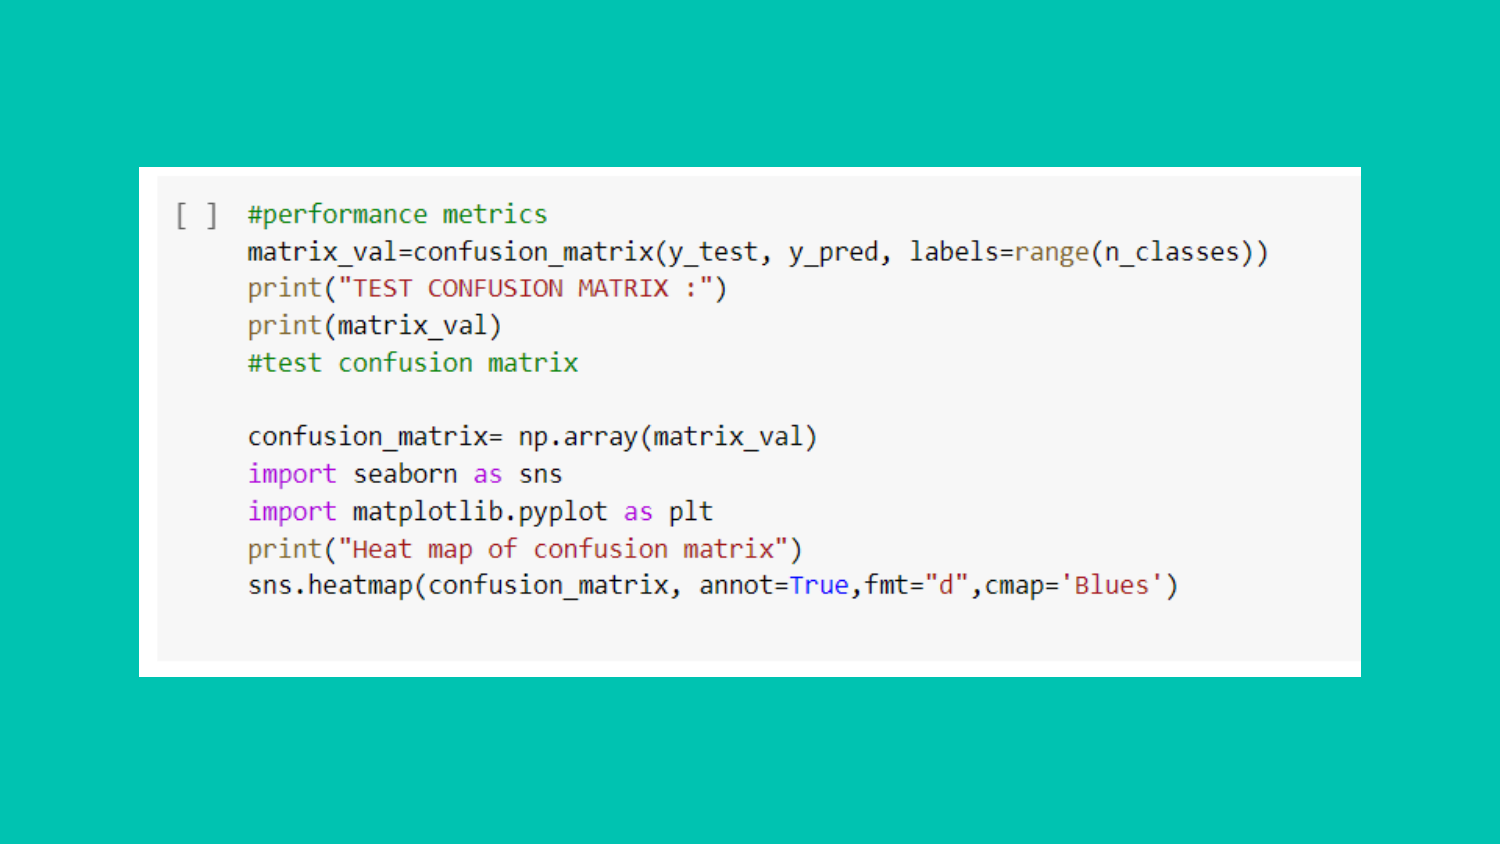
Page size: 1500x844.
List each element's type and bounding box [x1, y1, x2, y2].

picture [138, 166, 1362, 677]
